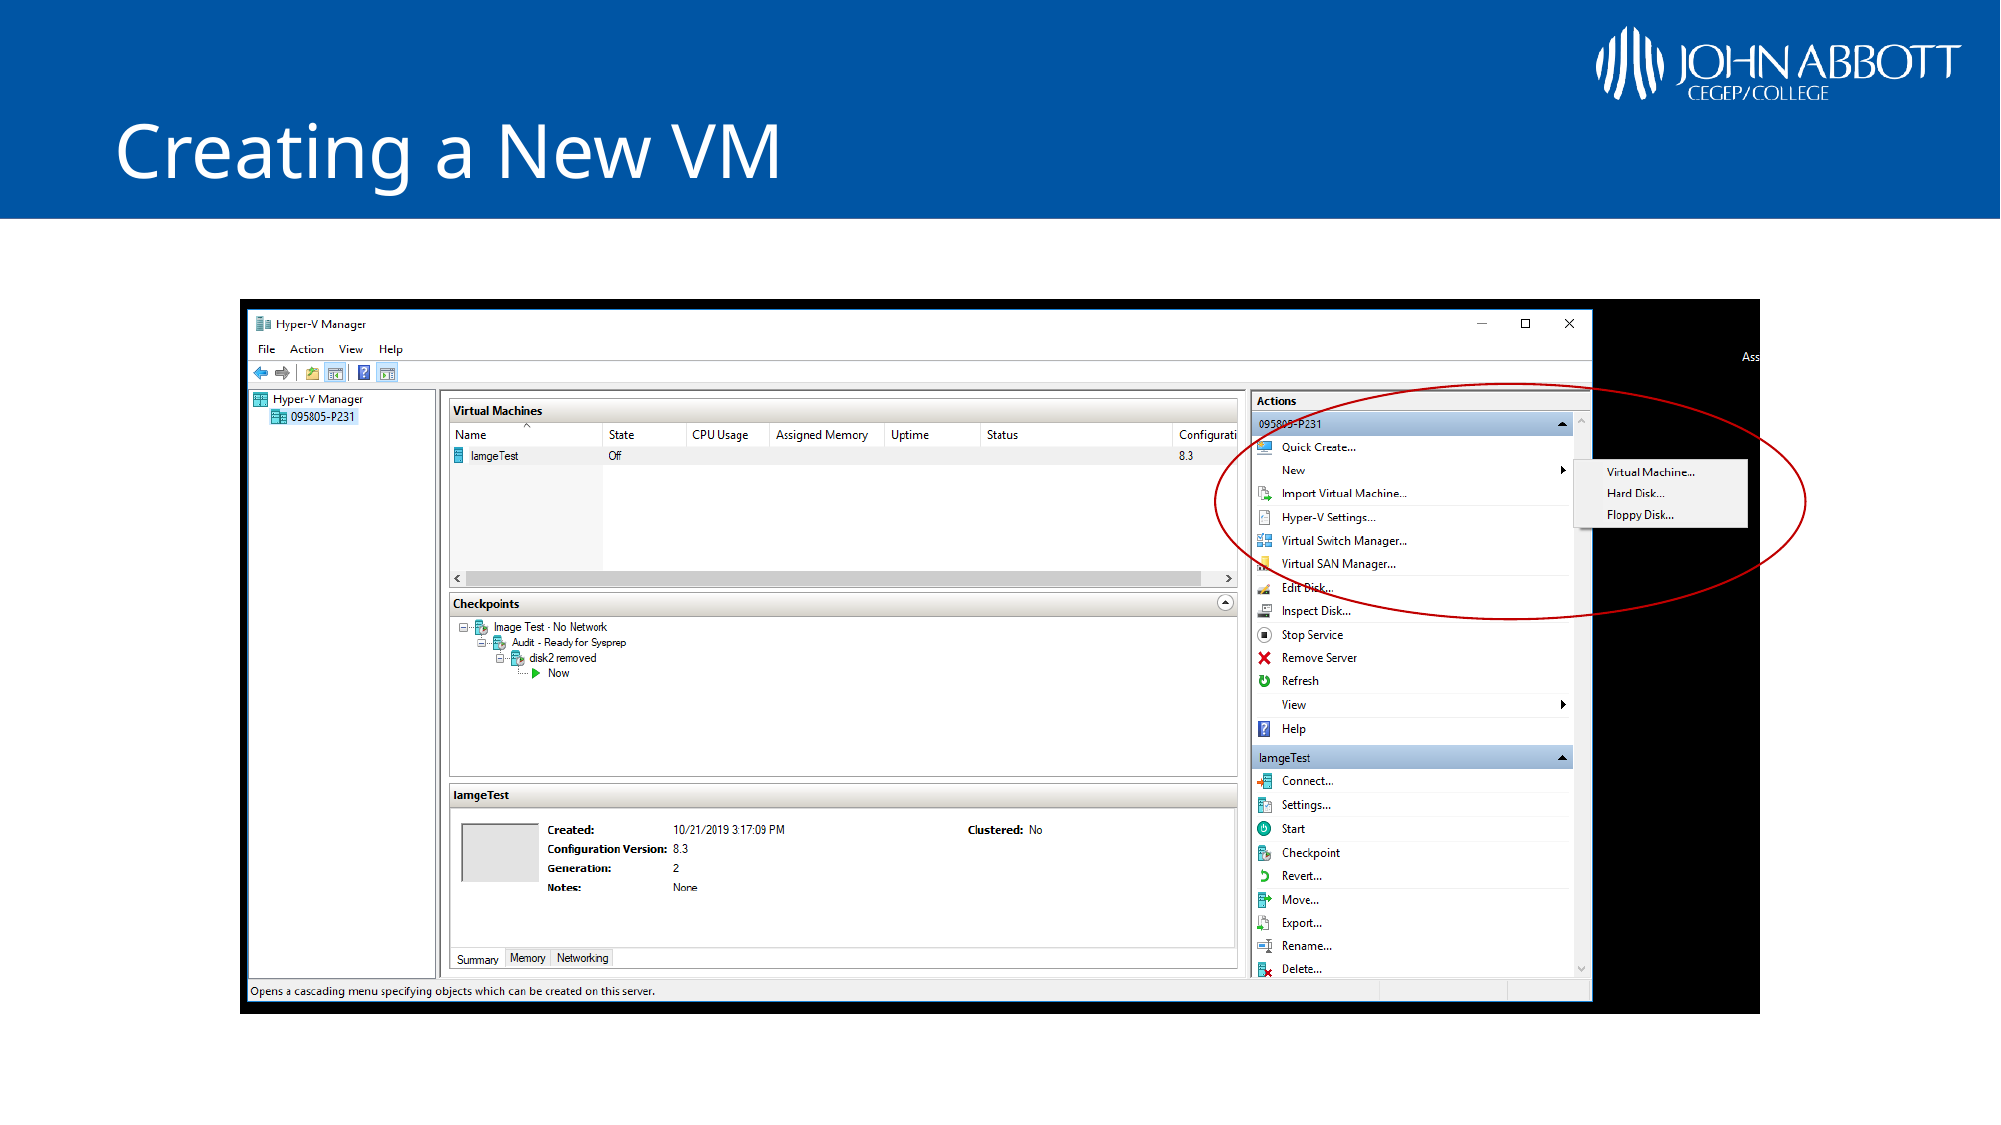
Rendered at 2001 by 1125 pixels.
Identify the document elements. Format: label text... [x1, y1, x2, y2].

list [239, 299, 1760, 1014]
title Creating a New VM [99, 0, 1863, 202]
text_box [1765, 442, 1806, 562]
picture [1863, 26, 1962, 100]
